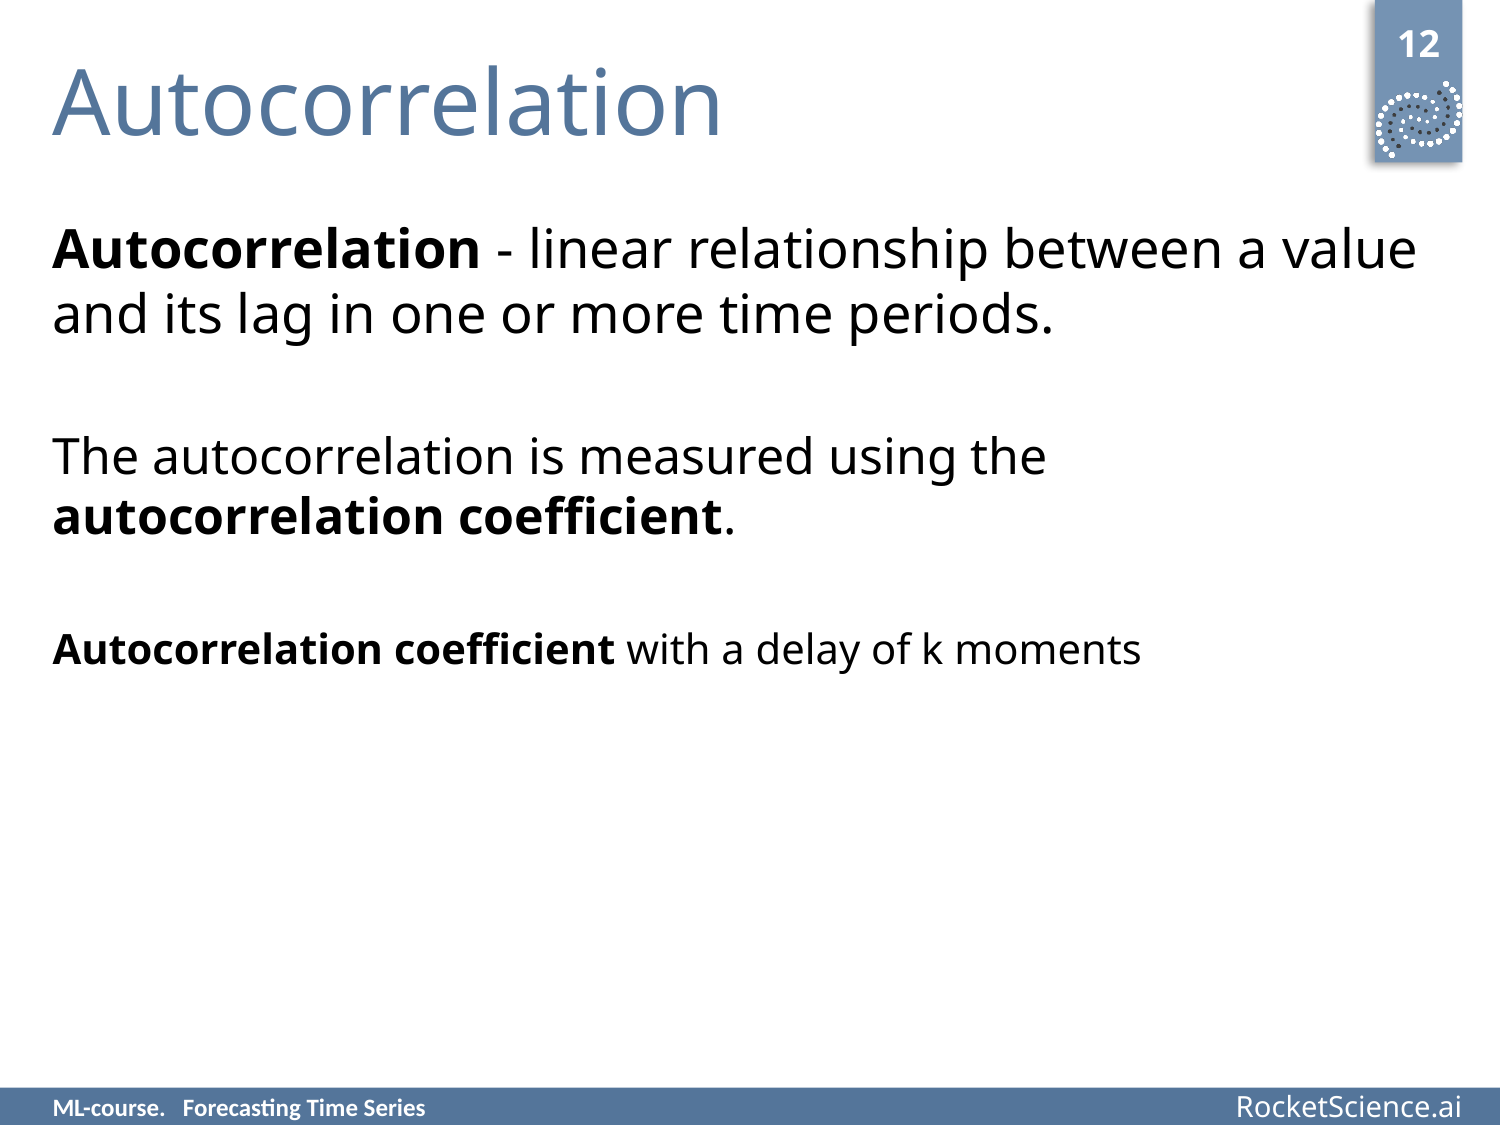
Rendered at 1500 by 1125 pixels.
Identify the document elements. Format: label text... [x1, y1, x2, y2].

title Autocorrelation [37, 33, 1350, 164]
footer ML-course. Forecasting Time Series [37, 1087, 1050, 1125]
slide_number 12 [1374, 15, 1463, 76]
